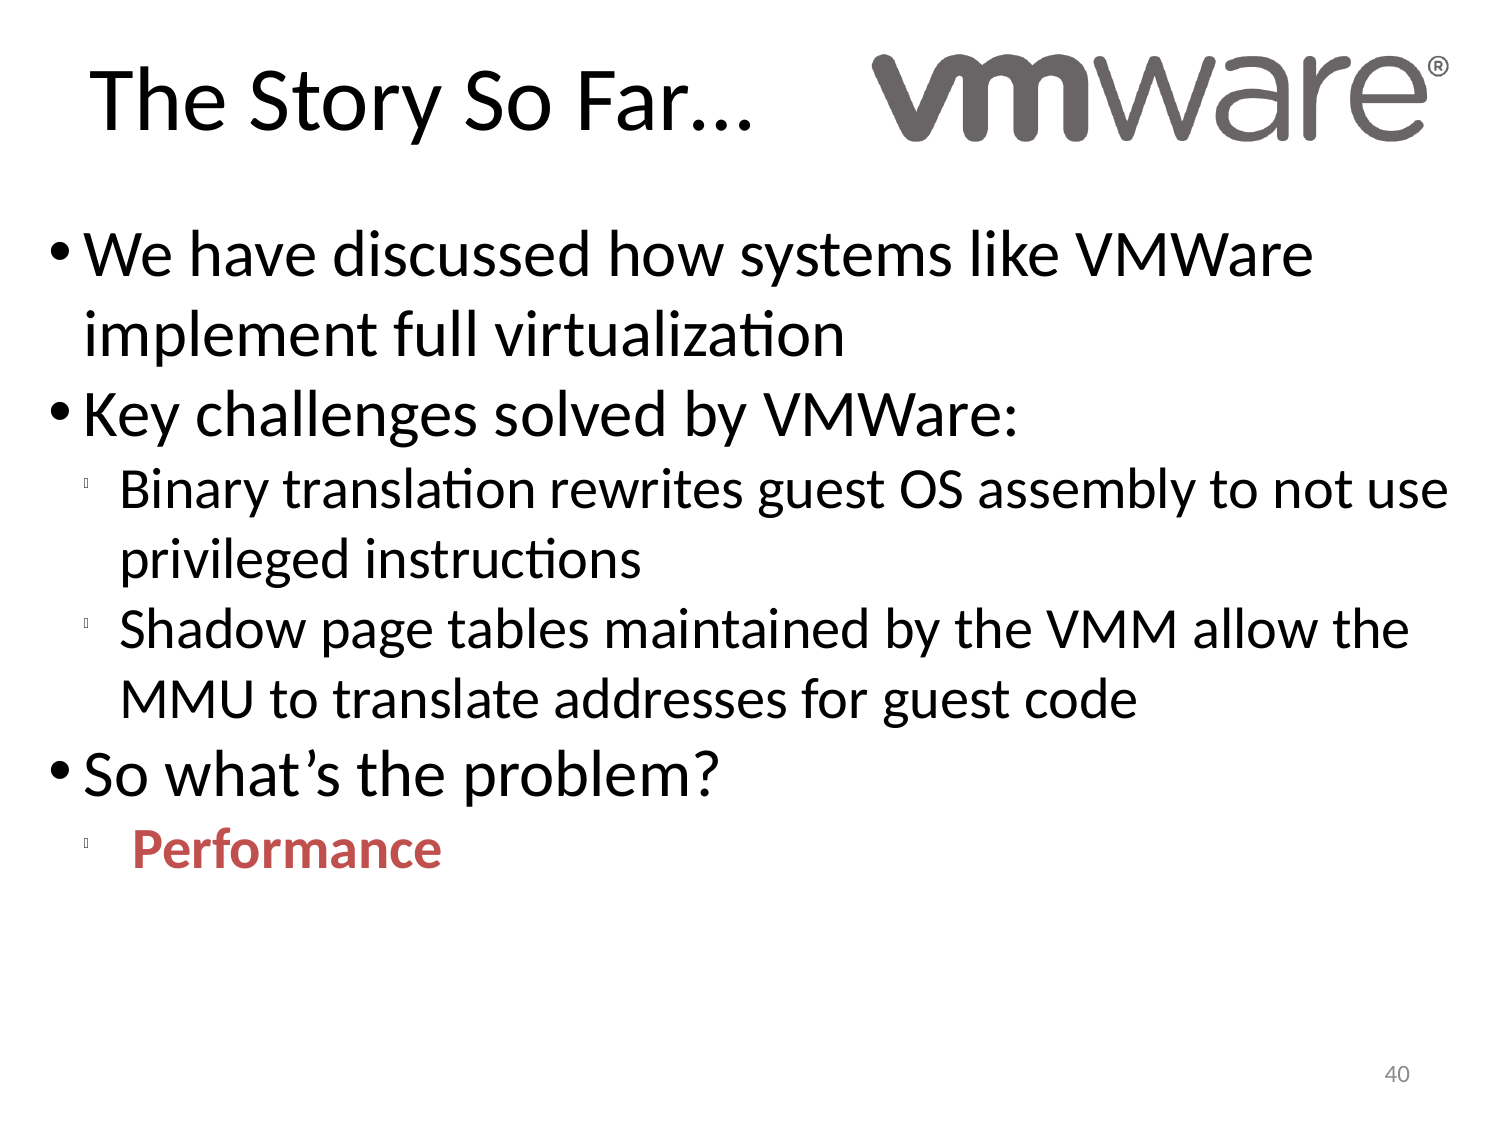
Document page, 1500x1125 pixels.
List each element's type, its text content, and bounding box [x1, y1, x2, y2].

text_box We have discussed how systems like VMWare implement full virtualization Key challenges solved by VMWare: Binary translation rewrites guest OS assembly to not use privileged instructions Shadow page tables maintained by the VMM allow the MMU to translate addresses for guest code So what’s the problem? Performance [33, 202, 1467, 1041]
text_box <number> [1074, 1042, 1425, 1103]
picture [866, 50, 1450, 147]
text_box The Story So Far… [75, 0, 1425, 188]
